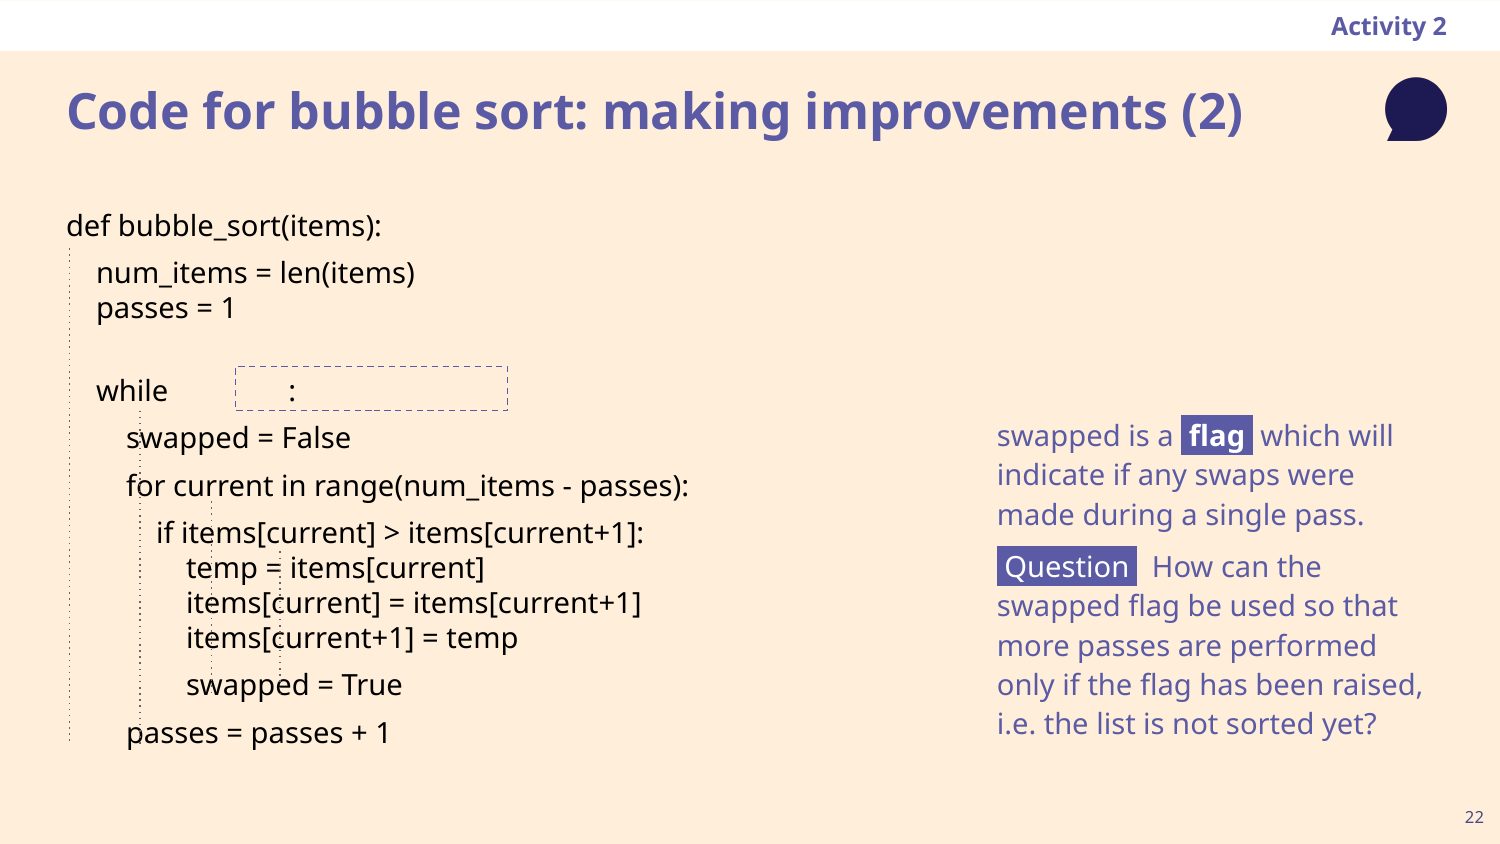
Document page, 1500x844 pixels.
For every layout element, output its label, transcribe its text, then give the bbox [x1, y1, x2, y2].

text_box swapped is a flag which will indicate if any swaps were made during a single pass. Question How can the swapped flag be used so that more passes are performed only if the flag has been raised, i.e. the list is not sorted yet? [988, 403, 1448, 781]
list def bubble_sort(items): num_items = len(items) passes = 1 while : swapped = False for current in range(num_items - passes): if items[current] > items[current+1]: temp = items[current] items[current] = items[current+1] items[current+1] = temp swapped = True passes = passes + 1 [51, 191, 962, 793]
title Code for bubble sort: making improvements (2) [51, 52, 1449, 167]
picture [1383, 75, 1450, 143]
slide_number ‹#› [1448, 792, 1500, 844]
subtitle Activity 2 [862, 0, 1448, 52]
text_box [235, 366, 508, 411]
